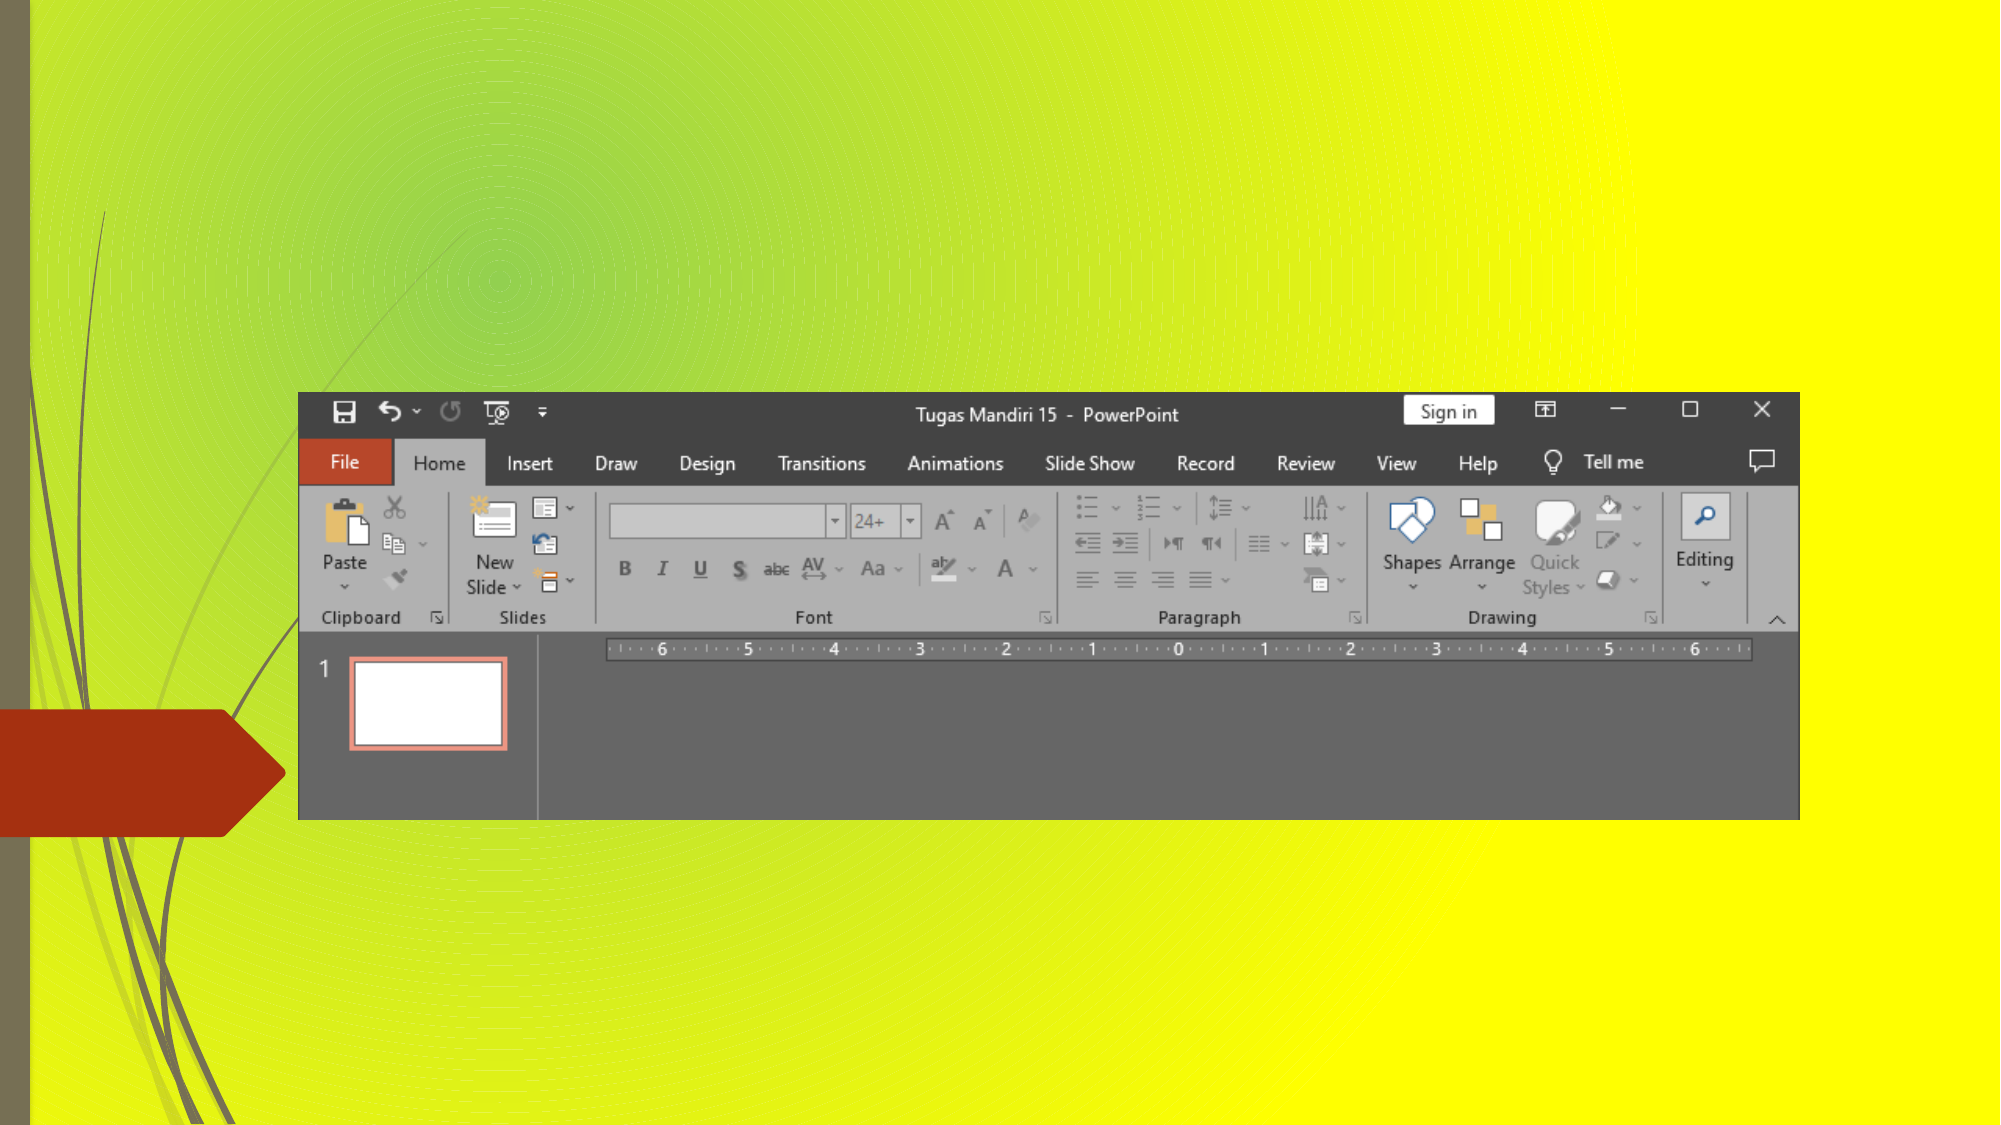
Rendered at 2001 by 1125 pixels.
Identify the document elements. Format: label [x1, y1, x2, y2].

picture [298, 392, 1800, 820]
